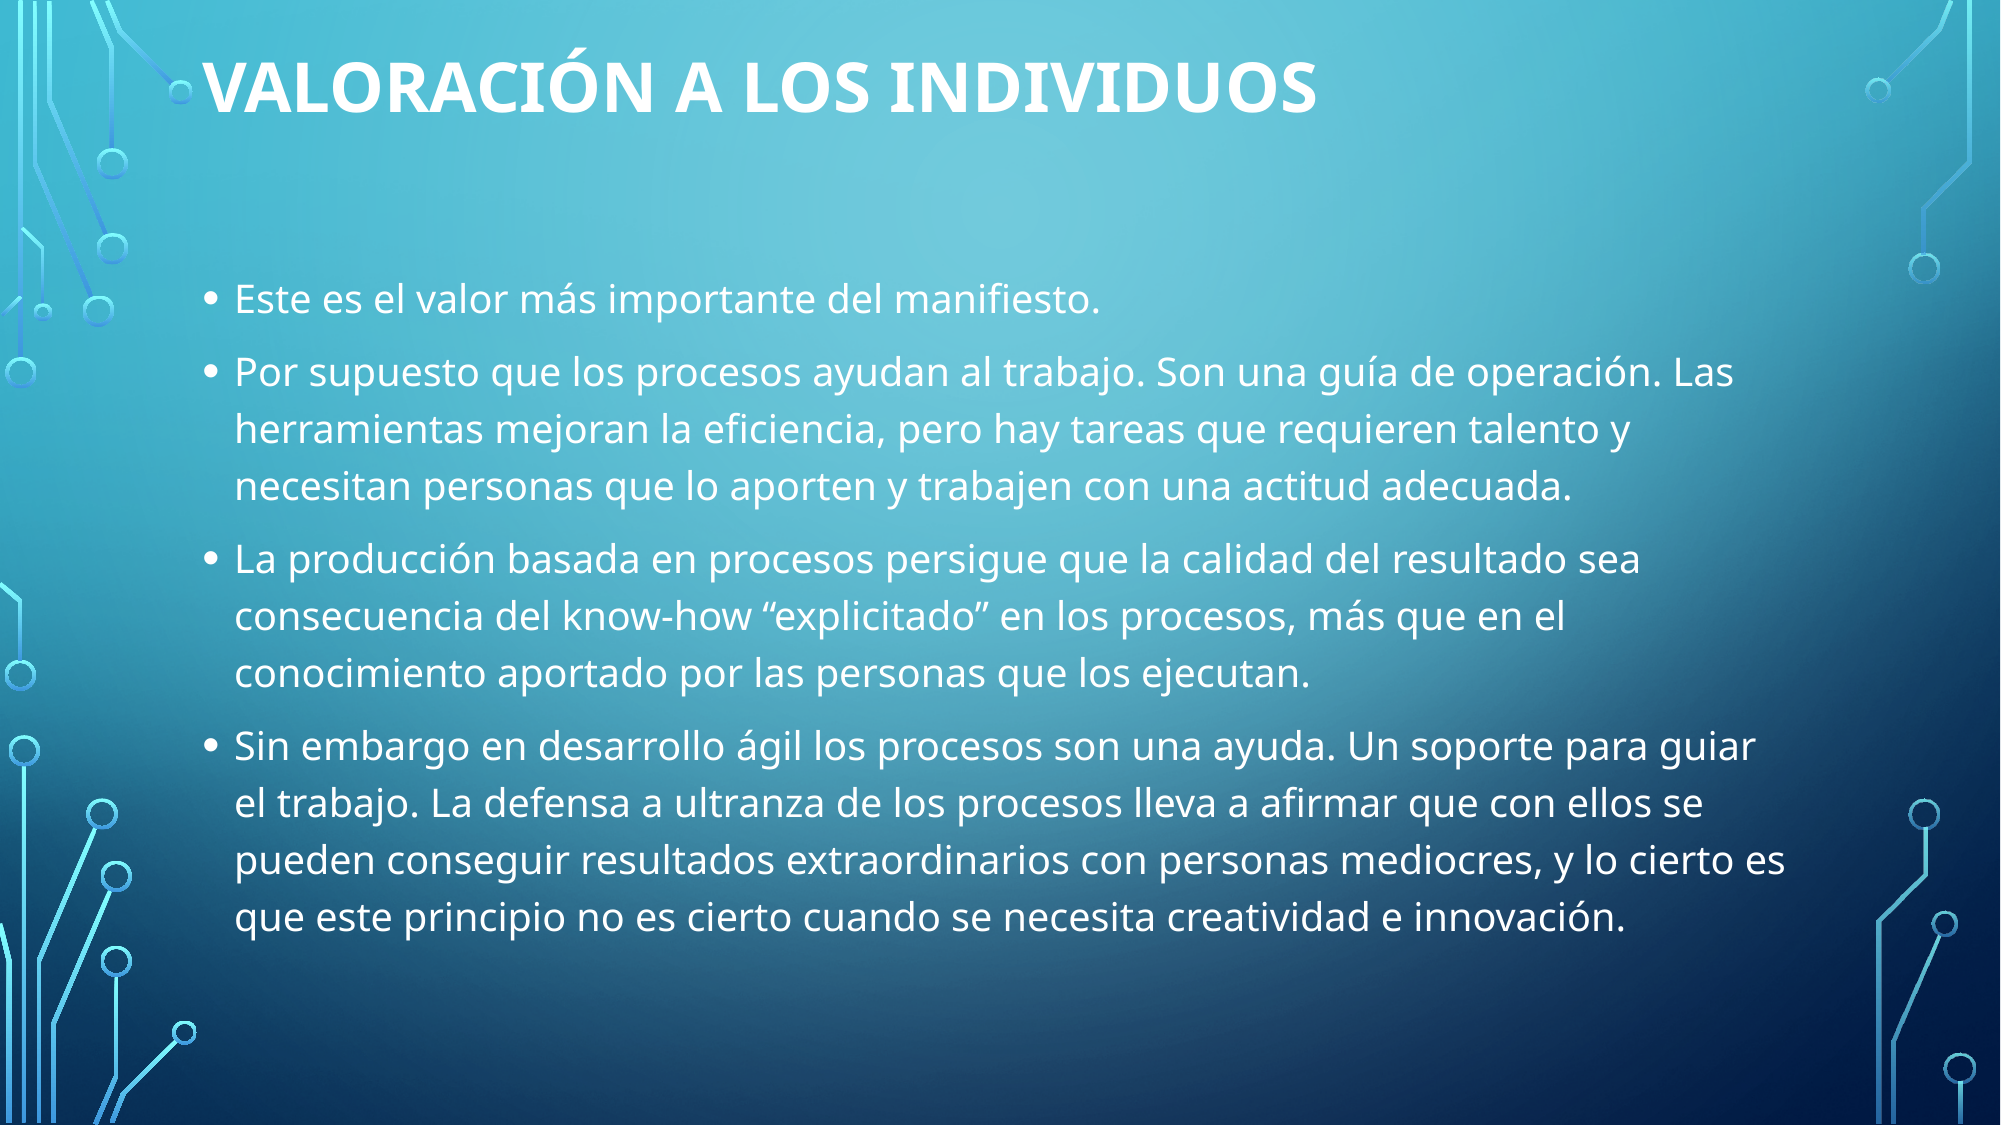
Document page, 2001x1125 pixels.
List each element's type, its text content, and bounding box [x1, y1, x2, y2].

title Valoración a los individuos [187, 44, 1813, 218]
list Este es el valor más importante del manifiesto. Por supuesto que los procesos ayudan al trabajo. Son una guía de operación. Las herramientas mejoran la eficiencia, pero hay tareas que requieren talento y necesitan personas que lo aporten y trabajen con una actitud adecuada. La producción basada en procesos persigue que la calidad del resultado sea consecuencia del know-how “explicitado” en los procesos, más que en el conocimiento aportado por las personas que los ejecutan. Sin embargo en desarrollo ágil los procesos son una ayuda. Un soporte para guiar el trabajo. La defensa a ultranza de los procesos lleva a afirmar que con ellos se pueden conseguir resultados extraordinarios con personas mediocres, y lo cierto es que este principio no es cierto cuando se necesita creatividad e innovación. [187, 257, 1813, 1125]
